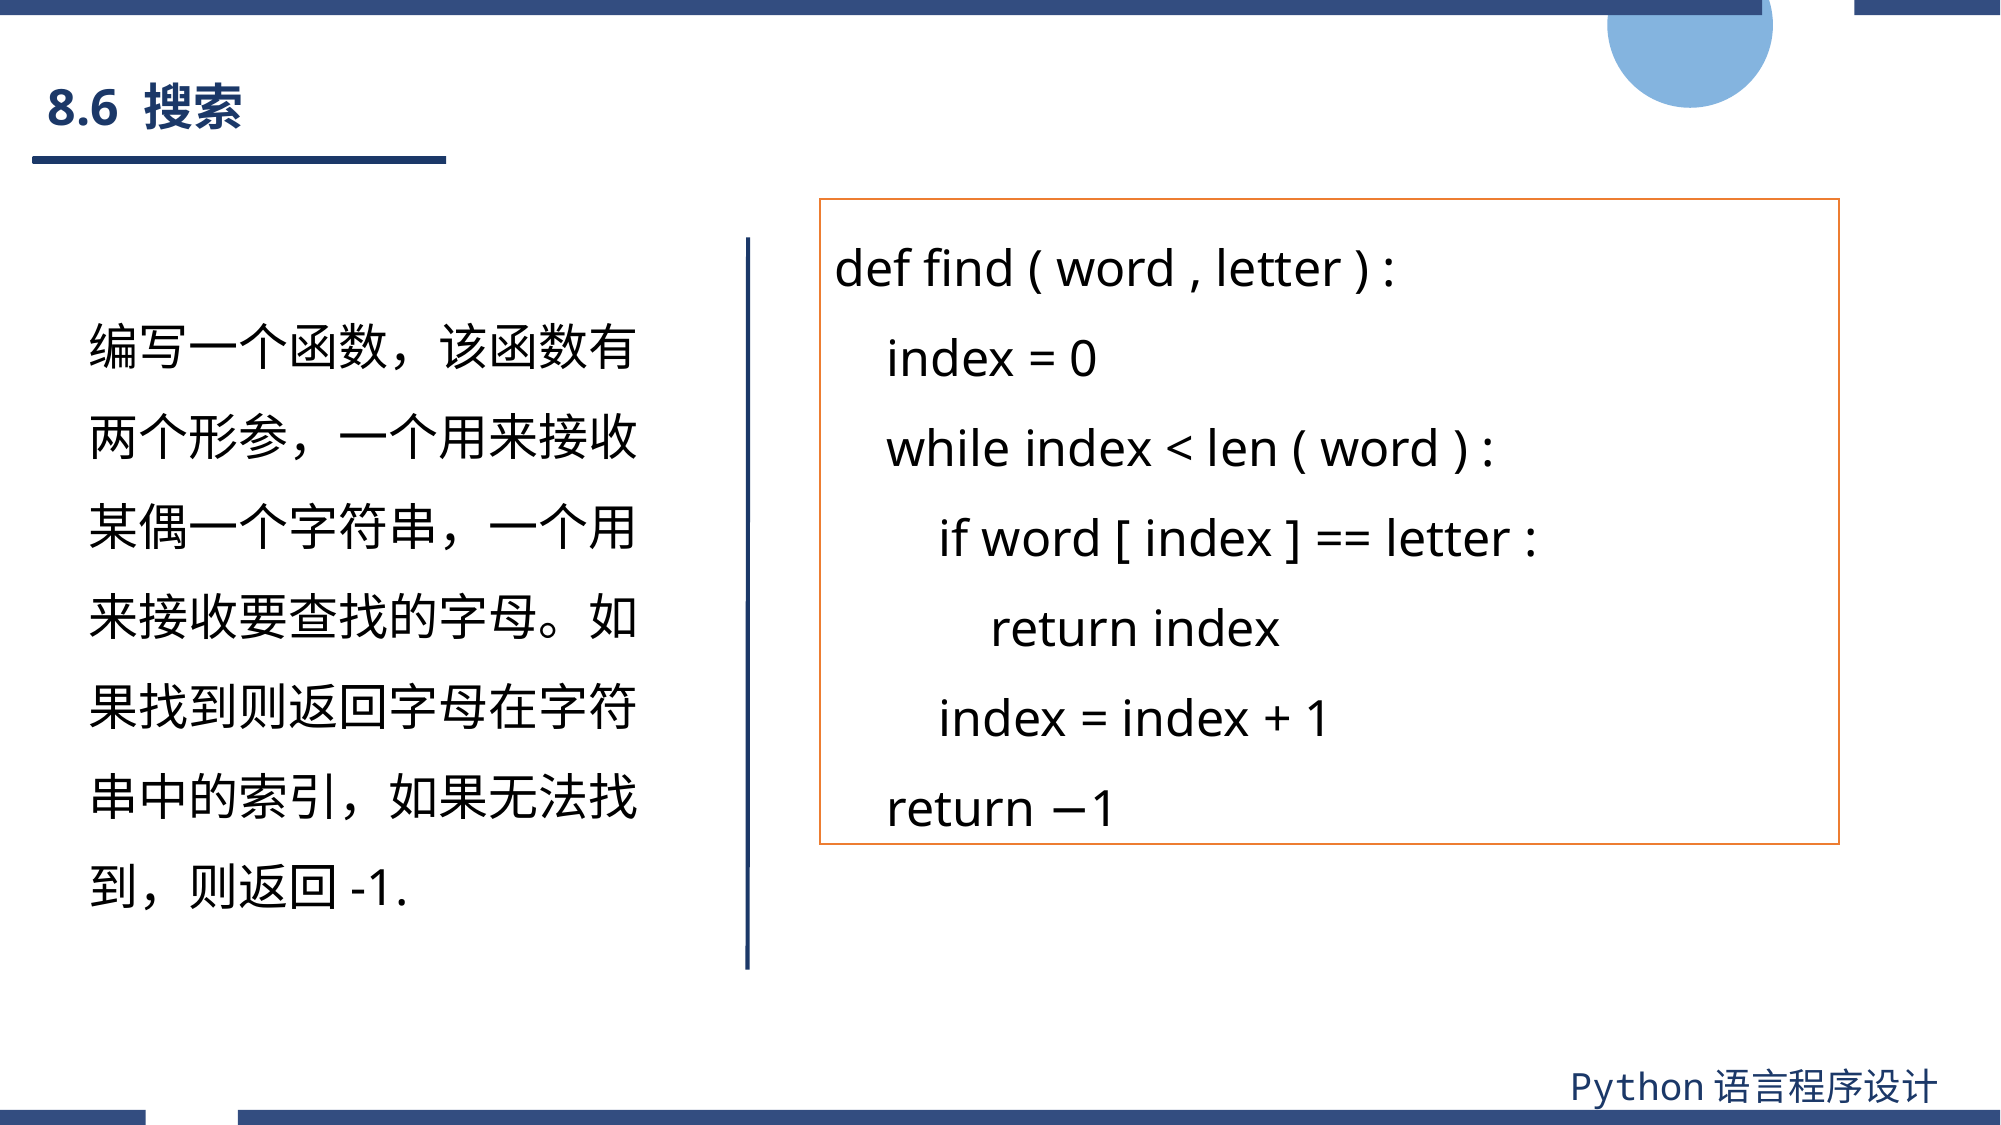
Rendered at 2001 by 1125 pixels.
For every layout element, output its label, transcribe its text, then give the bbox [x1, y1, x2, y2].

text_box 编写一个函数，该函数有两个形参，一个用来接收某偶一个字符串，一个用来接收要查找的字母。如果找到则返回字母在字符串中的索引，如果无法找到，则返回-1. [74, 277, 700, 923]
title 8.6 搜索 [32, 67, 939, 152]
text_box def find ( word , letter ) : index = 0 while index < len ( word ) : if word [ index ] == letter : return index index = index + 1 return −1 [819, 198, 1840, 845]
